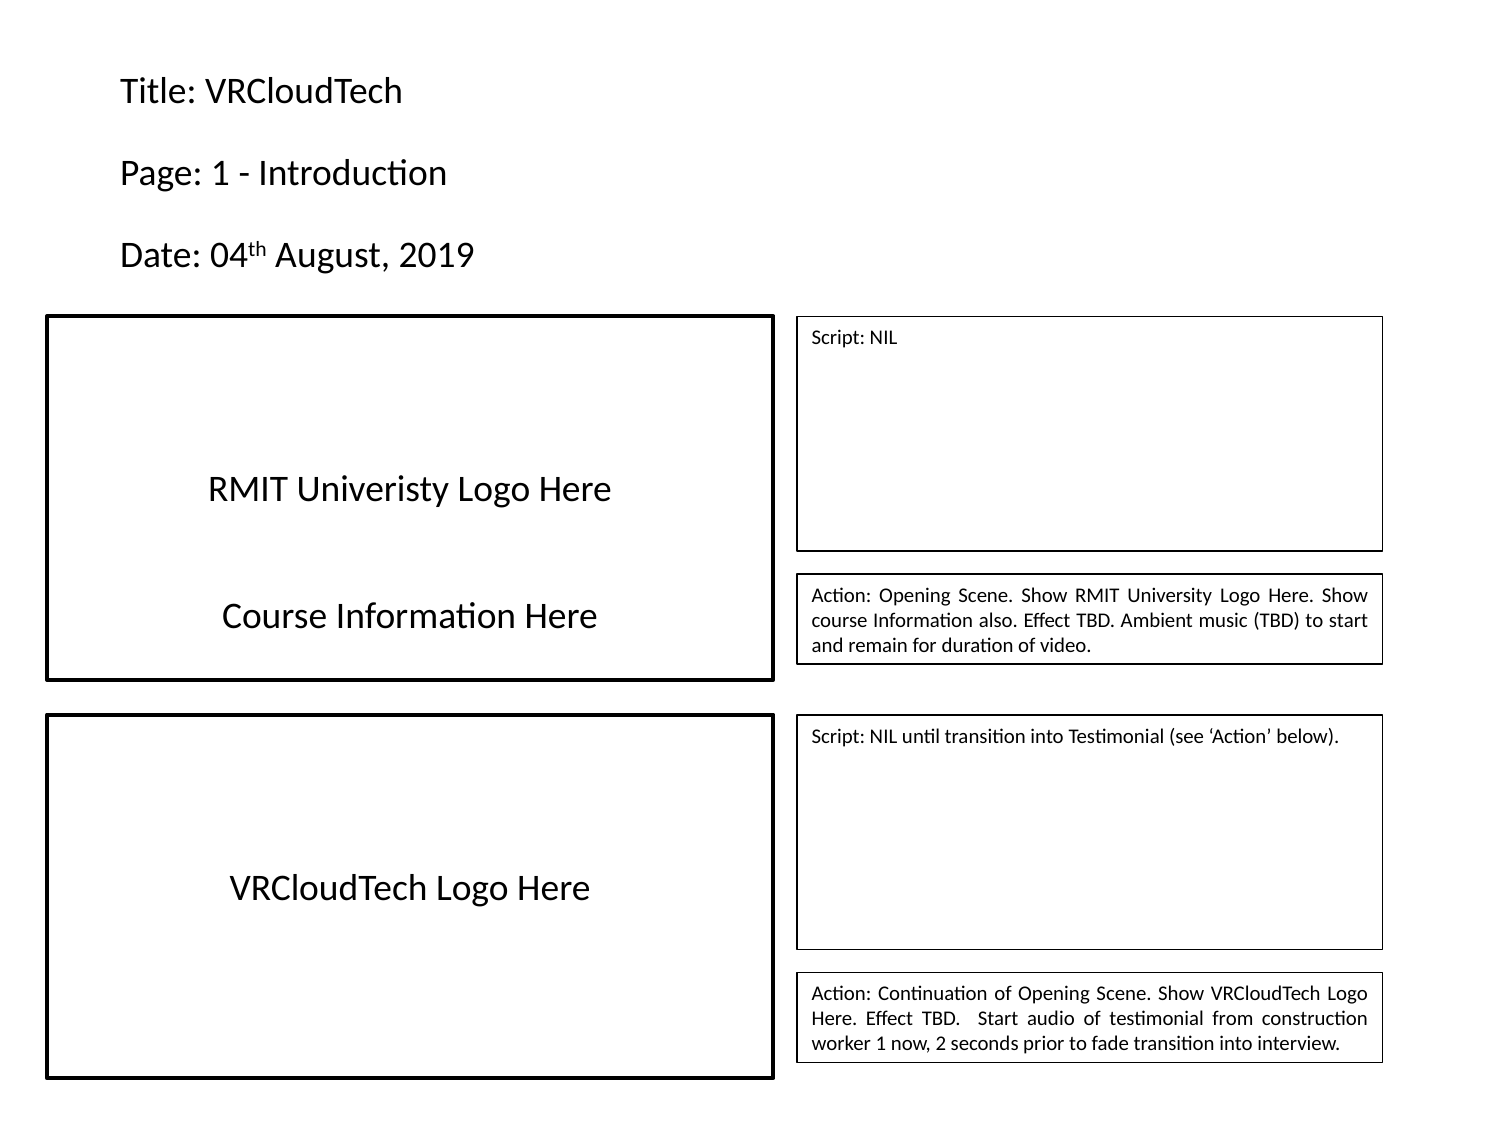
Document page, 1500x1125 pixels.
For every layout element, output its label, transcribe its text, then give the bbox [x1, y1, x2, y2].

text_box RMIT Univeristy Logo Here [187, 456, 633, 517]
text_box Script: NIL until transition into Testimonial (see ‘Action’ below). [795, 713, 1385, 952]
text_box Course Information Here [187, 583, 633, 644]
text_box VRCloudTech Logo Here [187, 855, 633, 916]
text_box Date: 04th August, 2019 [105, 222, 1395, 283]
text_box Title: VRCloudTech [105, 58, 1395, 119]
text_box Script: NIL [795, 314, 1385, 553]
text_box Action: Opening Scene. Show RMIT University Logo Here. Show course Information also. Effect TBD. Ambient music (TBD) to start and remain for duration of video. [795, 572, 1385, 666]
text_box [45, 314, 775, 682]
text_box [45, 713, 775, 1080]
text_box Action: Continuation of Opening Scene. Show VRCloudTech Logo Here. Effect TBD. Start audio of testimonial from construction worker 1 now, 2 seconds prior to fade transition into interview. [795, 971, 1385, 1064]
text_box Page: 1 - Introduction [105, 140, 1395, 201]
